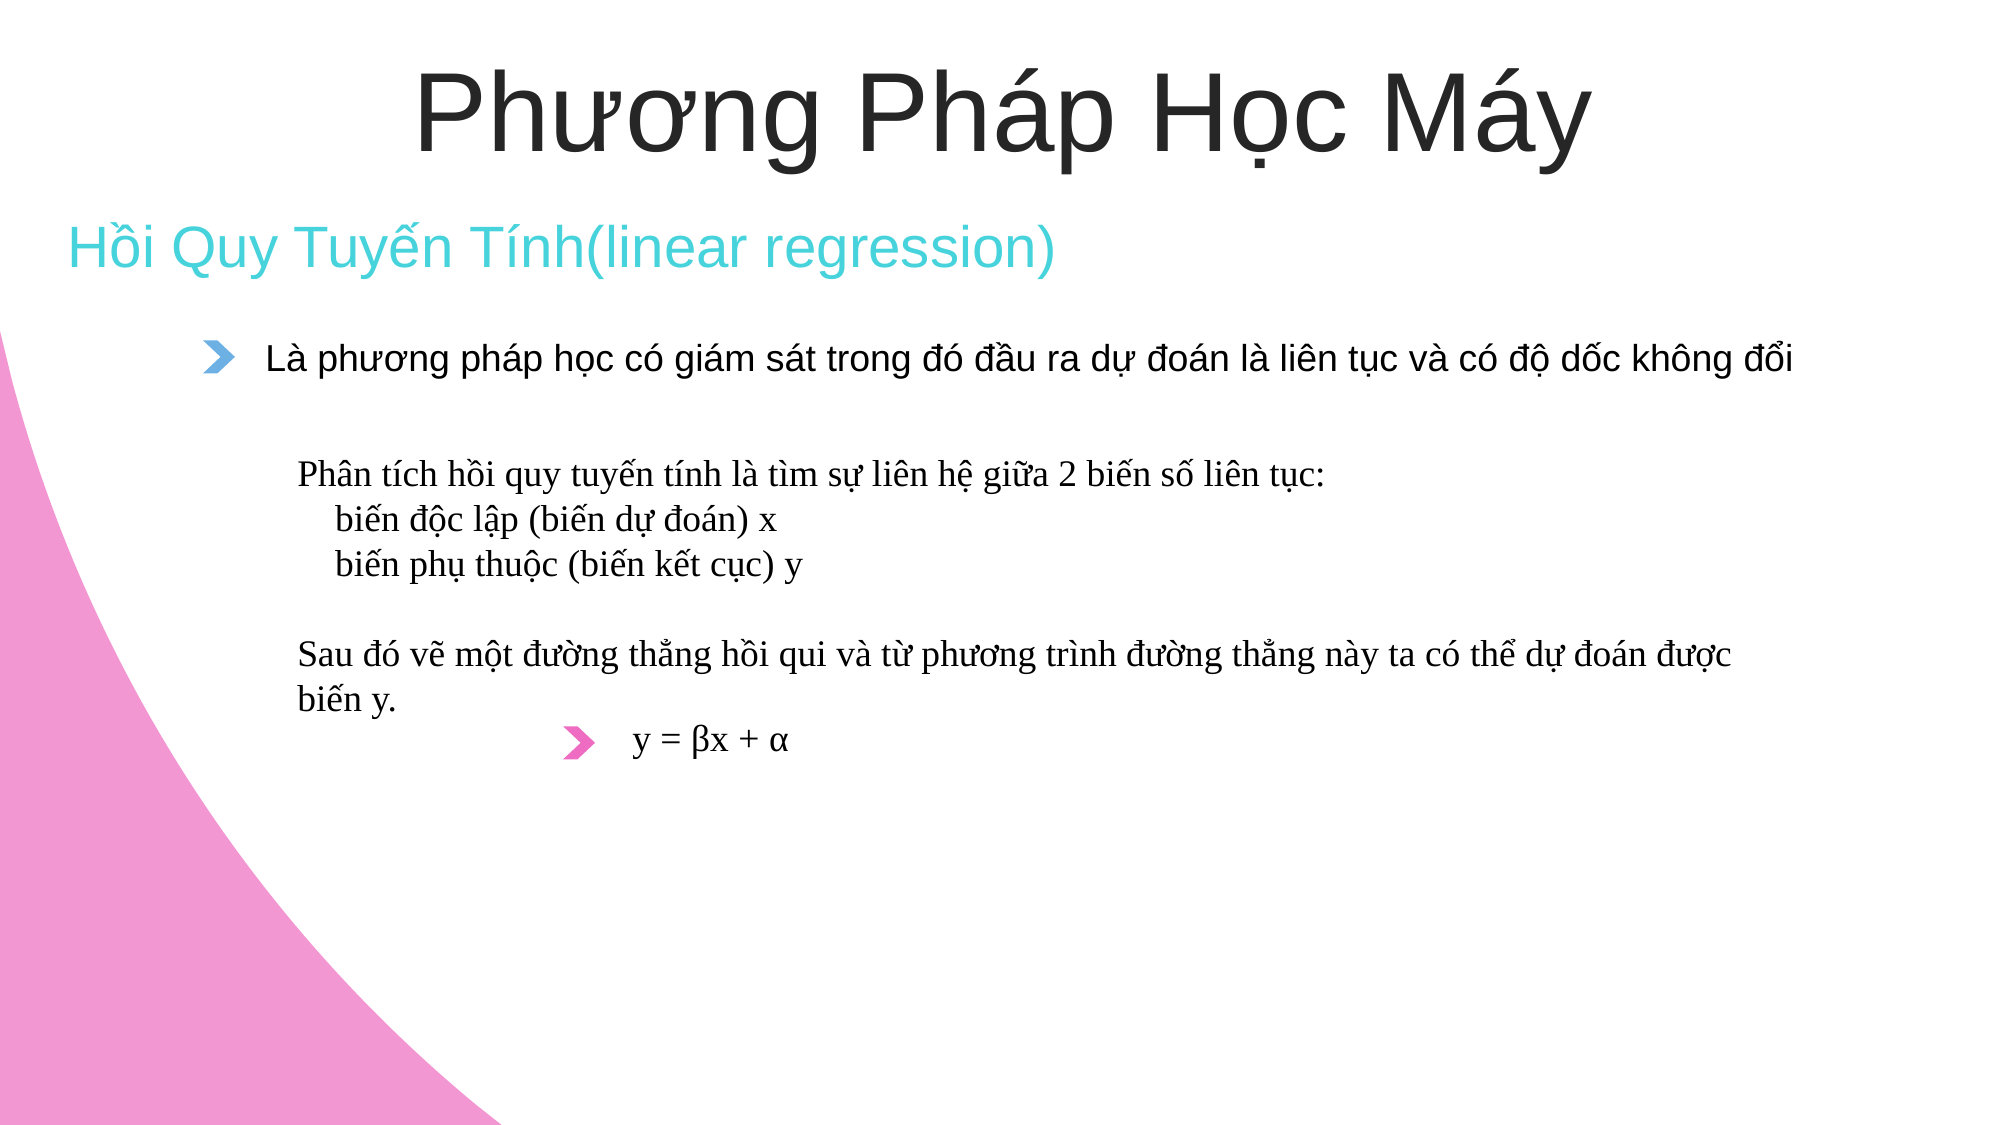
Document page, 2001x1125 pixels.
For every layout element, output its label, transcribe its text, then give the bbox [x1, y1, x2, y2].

list Phương Pháp Học Máy [53, 55, 1952, 175]
text_box Hồi Quy Tuyến Tính(linear regression) [53, 201, 1209, 287]
text_box [200, 339, 237, 375]
text_box [560, 725, 597, 761]
text_box Phân tích hồi quy tuyến tính là tìm sự liên hệ giữa 2 biến số liên tục: biến độc lập (biến dự đoán) x biến phụ thuộc (biến kết cục) y Sau đó vẽ một đường thẳng hồi qui và từ phương trình đường thẳng này ta có thể dự đoán được biến y. [282, 441, 1817, 772]
text_box [0, 330, 504, 1125]
text_box Là phương pháp học có giám sát trong đó đầu ra dự đoán là liên tục và có độ dốc không đổi [250, 326, 1817, 387]
text_box y = βx + α [617, 706, 866, 811]
